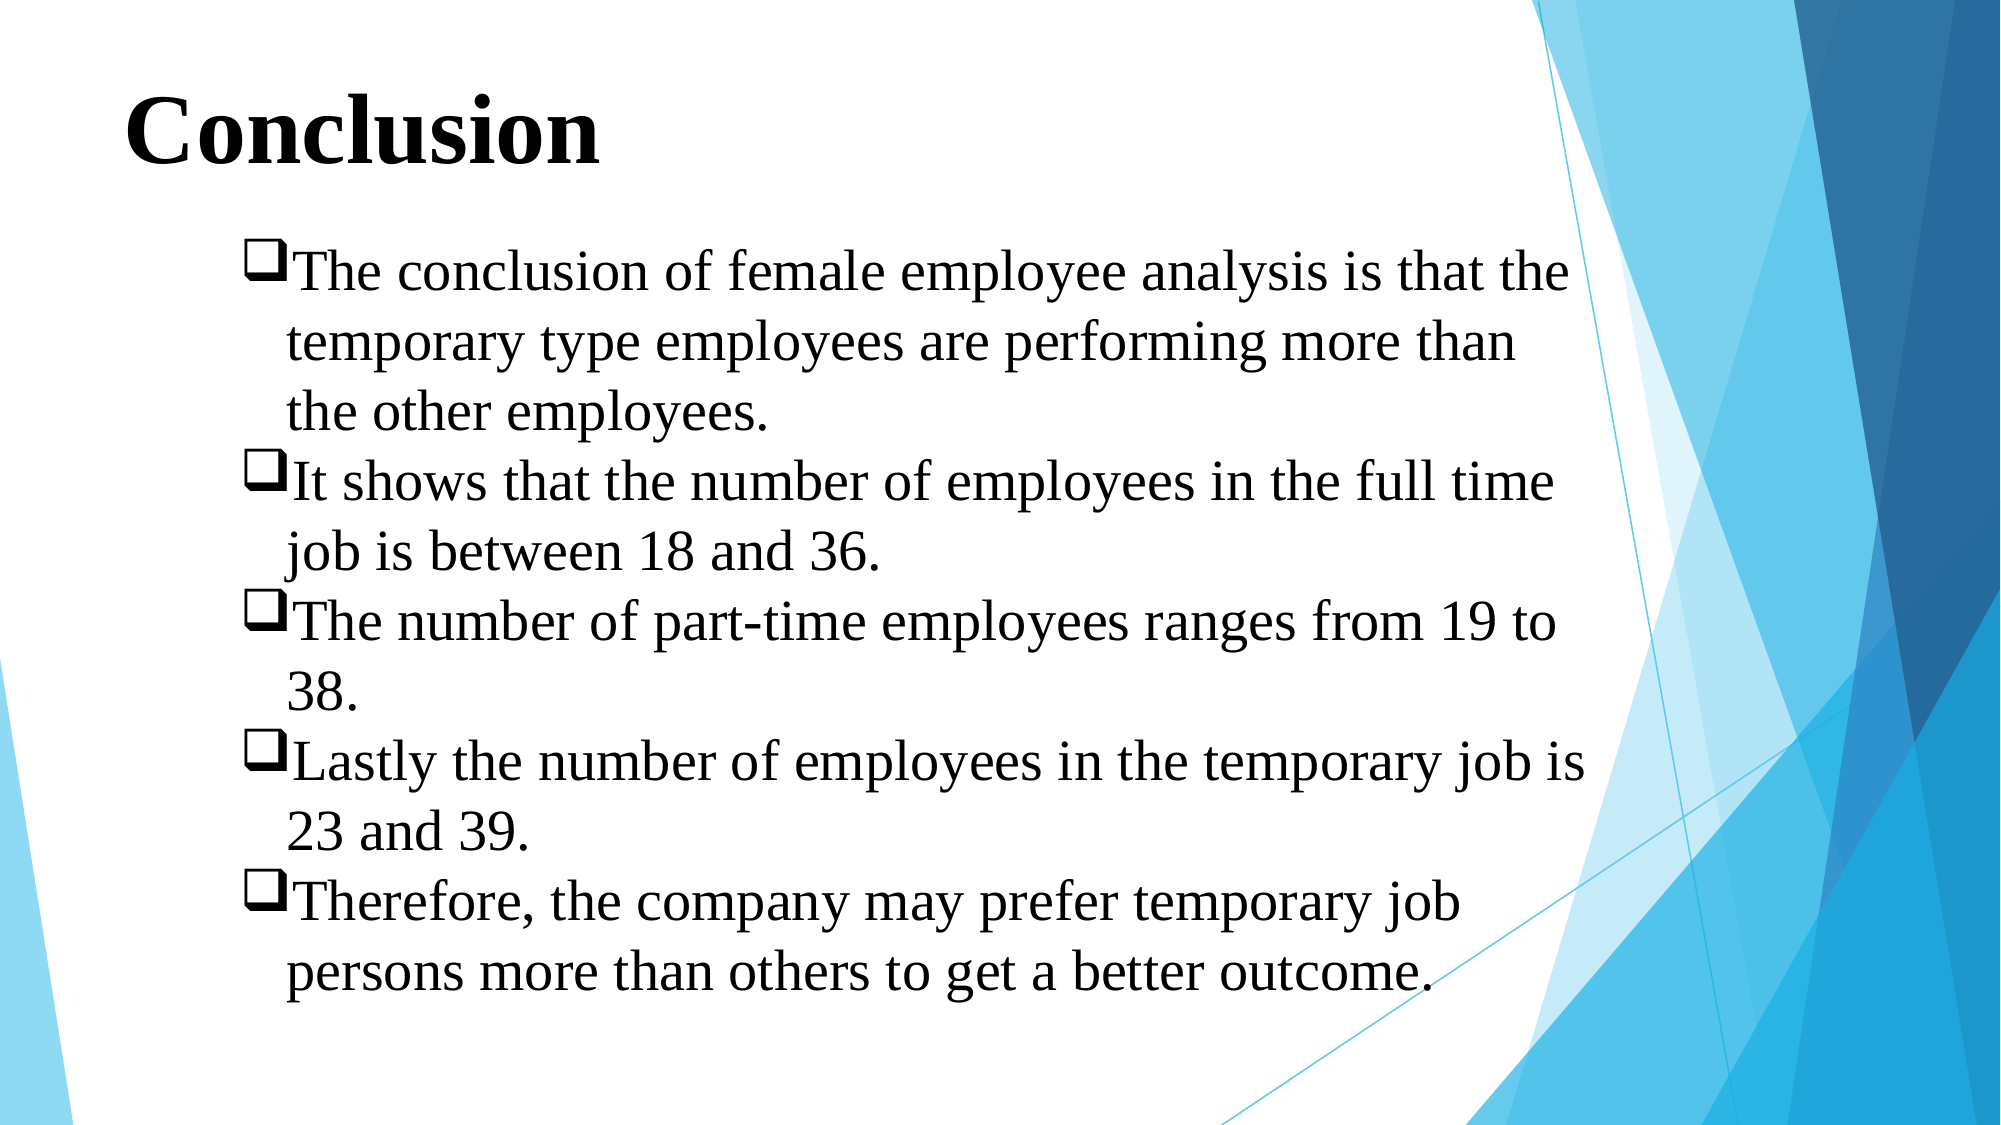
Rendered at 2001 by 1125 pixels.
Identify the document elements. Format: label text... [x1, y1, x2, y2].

text_box The conclusion of female employee analysis is that the temporary type employees are performing more than the other employees. It shows that the number of employees in the full time job is between 18 and 36. The number of part-time employees ranges from 19 to 38. Lastly the number of employees in the temporary job is 23 and 39. Therefore, the company may prefer temporary job persons more than others to get a better outcome. [225, 224, 1613, 1010]
title Conclusion [123, 63, 1877, 188]
